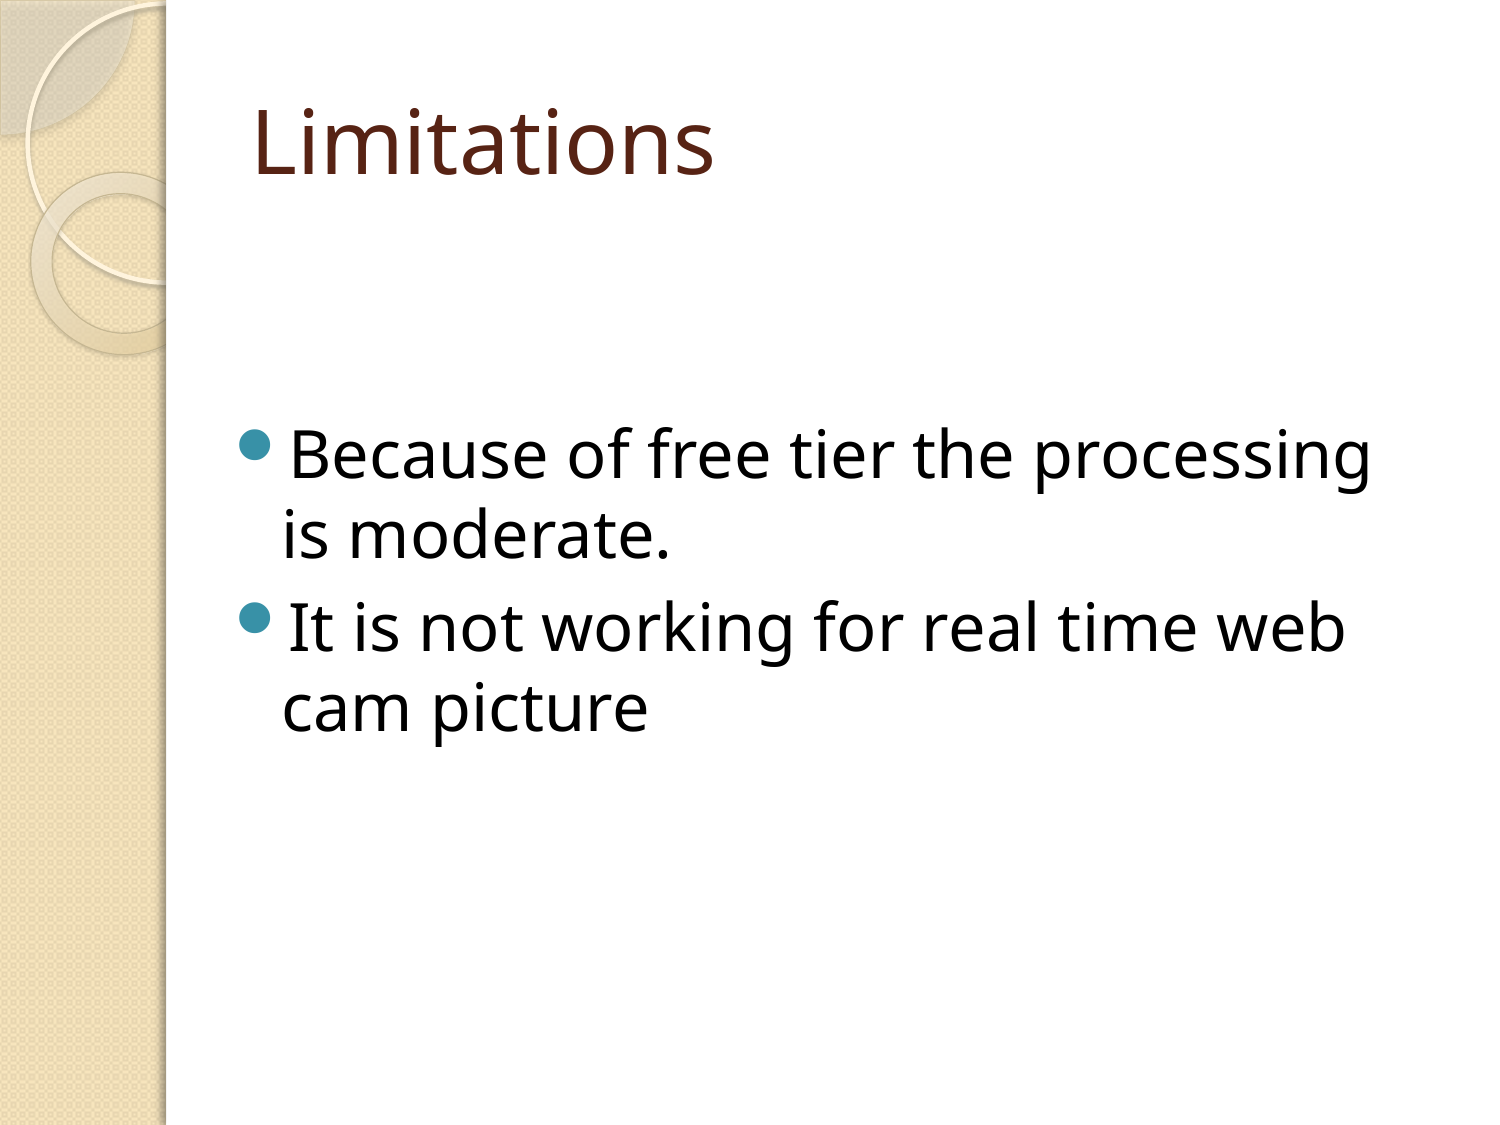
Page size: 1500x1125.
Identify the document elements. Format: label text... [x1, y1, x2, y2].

title Limitations [235, 45, 1466, 233]
list Because of free tier the processing is moderate. It is not working for real time web cam picture [206, 219, 1437, 1008]
